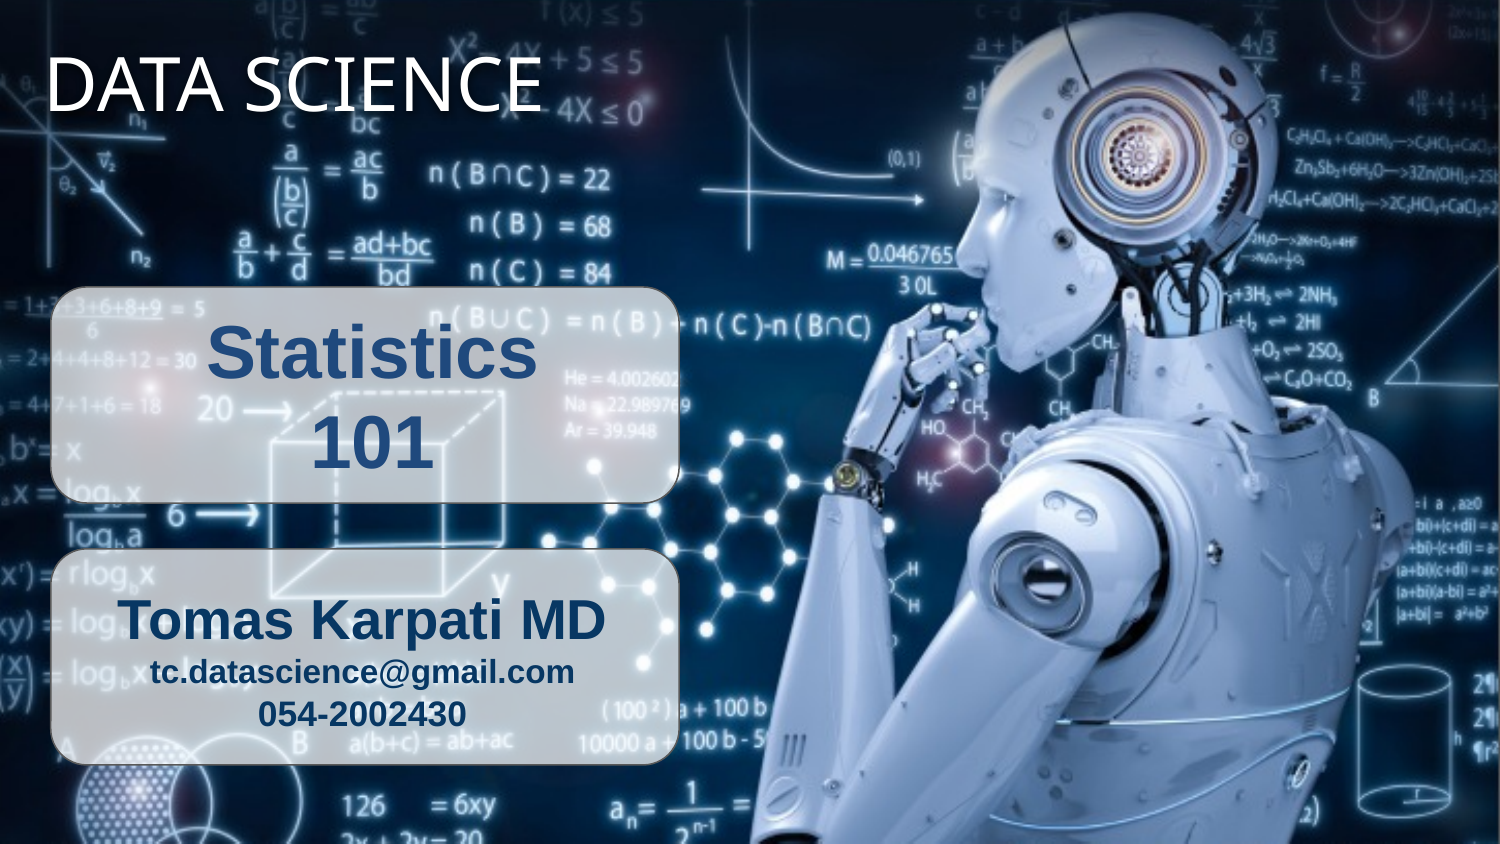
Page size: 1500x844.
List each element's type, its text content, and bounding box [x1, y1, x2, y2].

picture [0, 0, 1500, 844]
text_box Tomas Karpati MD tc.datascience@gmail.com 054-2002430 [91, 569, 634, 747]
text_box Statistics 101 [131, 288, 614, 534]
